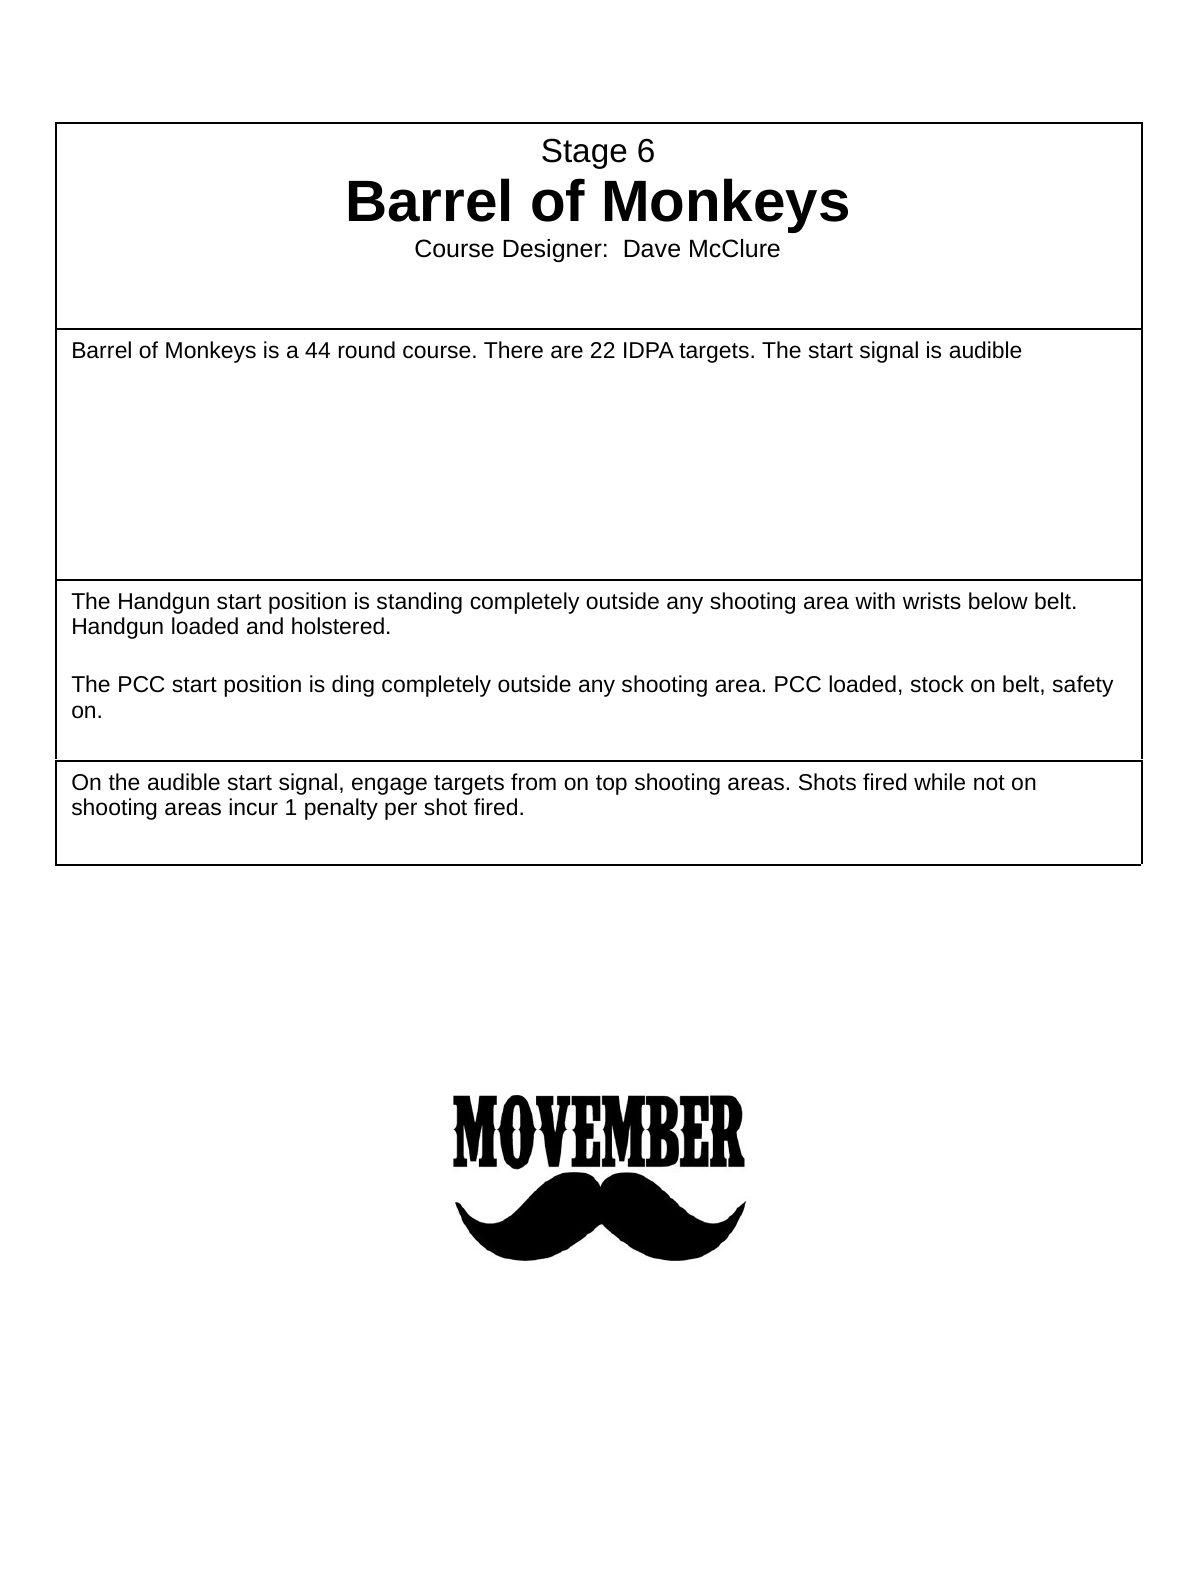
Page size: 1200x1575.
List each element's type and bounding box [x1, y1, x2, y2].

picture [445, 1087, 754, 1277]
text_box [56, 122, 1143, 866]
